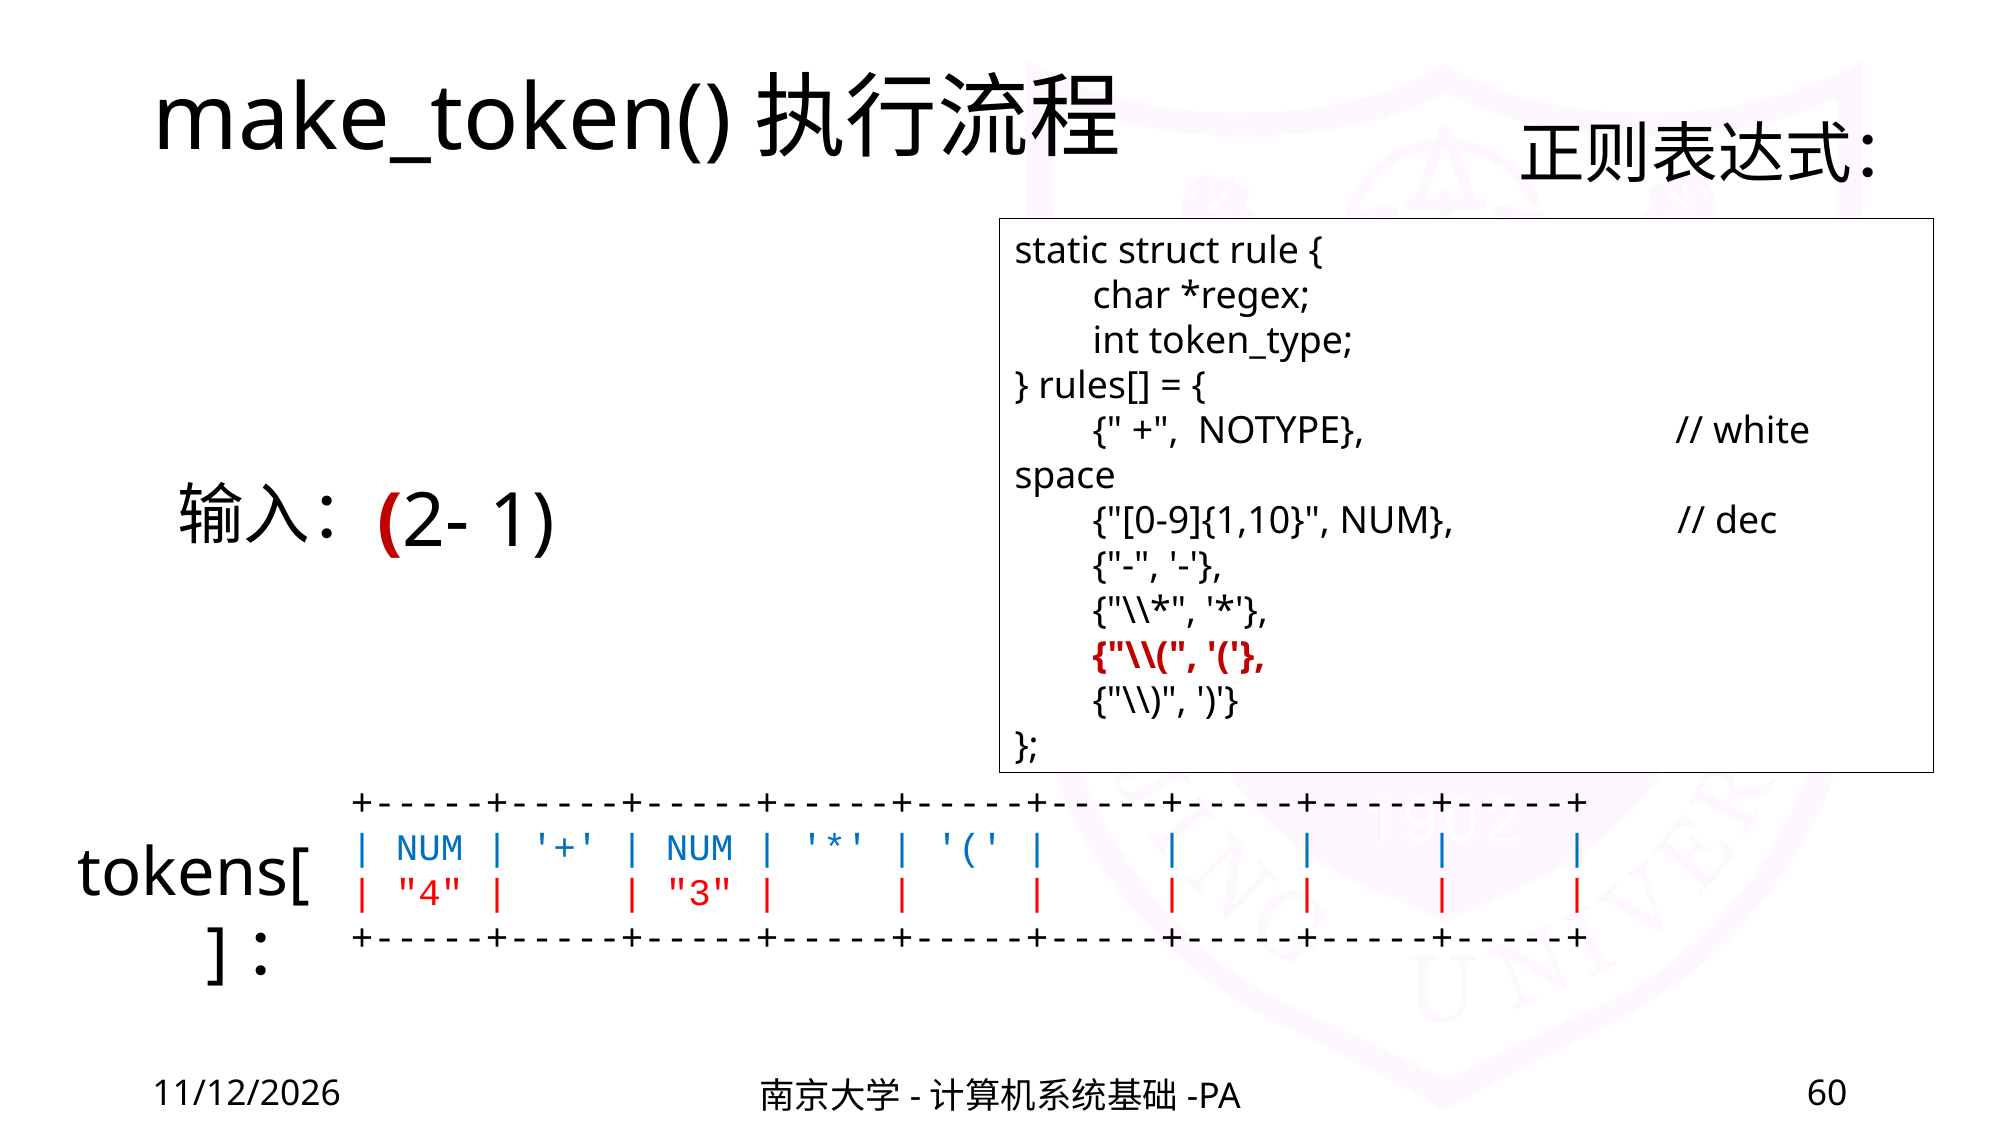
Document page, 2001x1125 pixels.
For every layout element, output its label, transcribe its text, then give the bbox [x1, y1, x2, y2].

text_box +-----+-----+-----+-----+-----+-----+-----+-----+-----+ | NUM | '+' | NUM | '*' | '(' | | | | | | "4" | | "3" | | | | | | | +-----+-----+-----+-----+-----+-----+-----+-----+-----+ [301, 771, 1638, 966]
text_box static struct rule { char *regex; int token_type; } rules[] = { {" +", NOTYPE}, // white space {"[0-9]{1,10}", NUM}, // dec {"-", '-'}, {"\\*", '*'}, {"\\(", '('}, {"\\)", ')'} }; [999, 218, 1934, 773]
text_box (2- 1) [362, 464, 999, 570]
text_box 输入： [152, 464, 326, 559]
slide_number 60 [1412, 1064, 1863, 1125]
text_box tokens[]： [45, 821, 326, 997]
text_box 正则表达式： [1483, 103, 1934, 198]
title make_token()执行流程 [137, 59, 1863, 181]
footer 南京大学-计算机系统基础-PA [662, 1064, 1338, 1125]
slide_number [137, 1064, 588, 1125]
